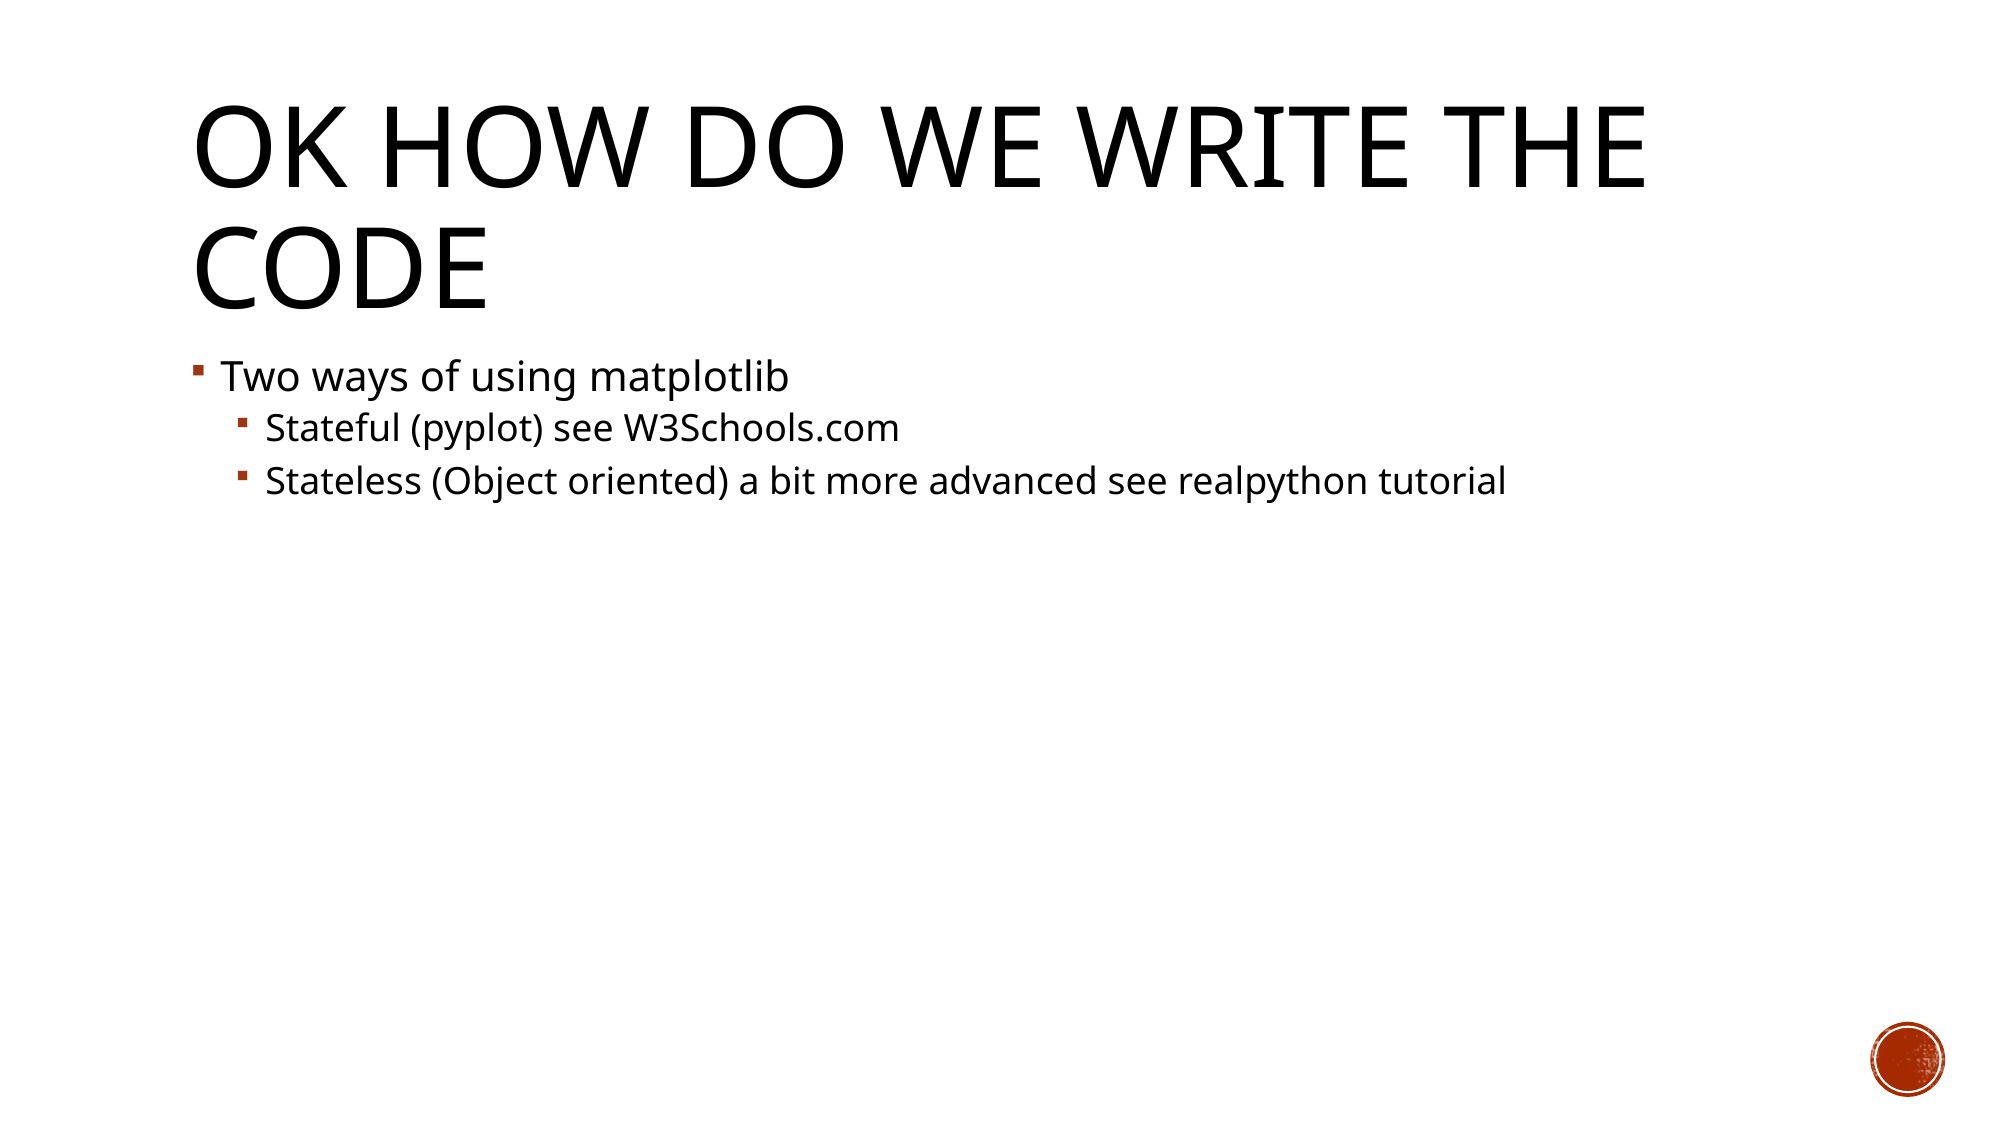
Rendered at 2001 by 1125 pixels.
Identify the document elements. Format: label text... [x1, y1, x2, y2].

title Ok how Do we write the code [175, 79, 1826, 344]
list Two ways of using matplotlib Stateful (pyplot) see W3Schools.com Stateless (Object oriented) a bit more advanced see realpython tutorial [175, 348, 1826, 1013]
